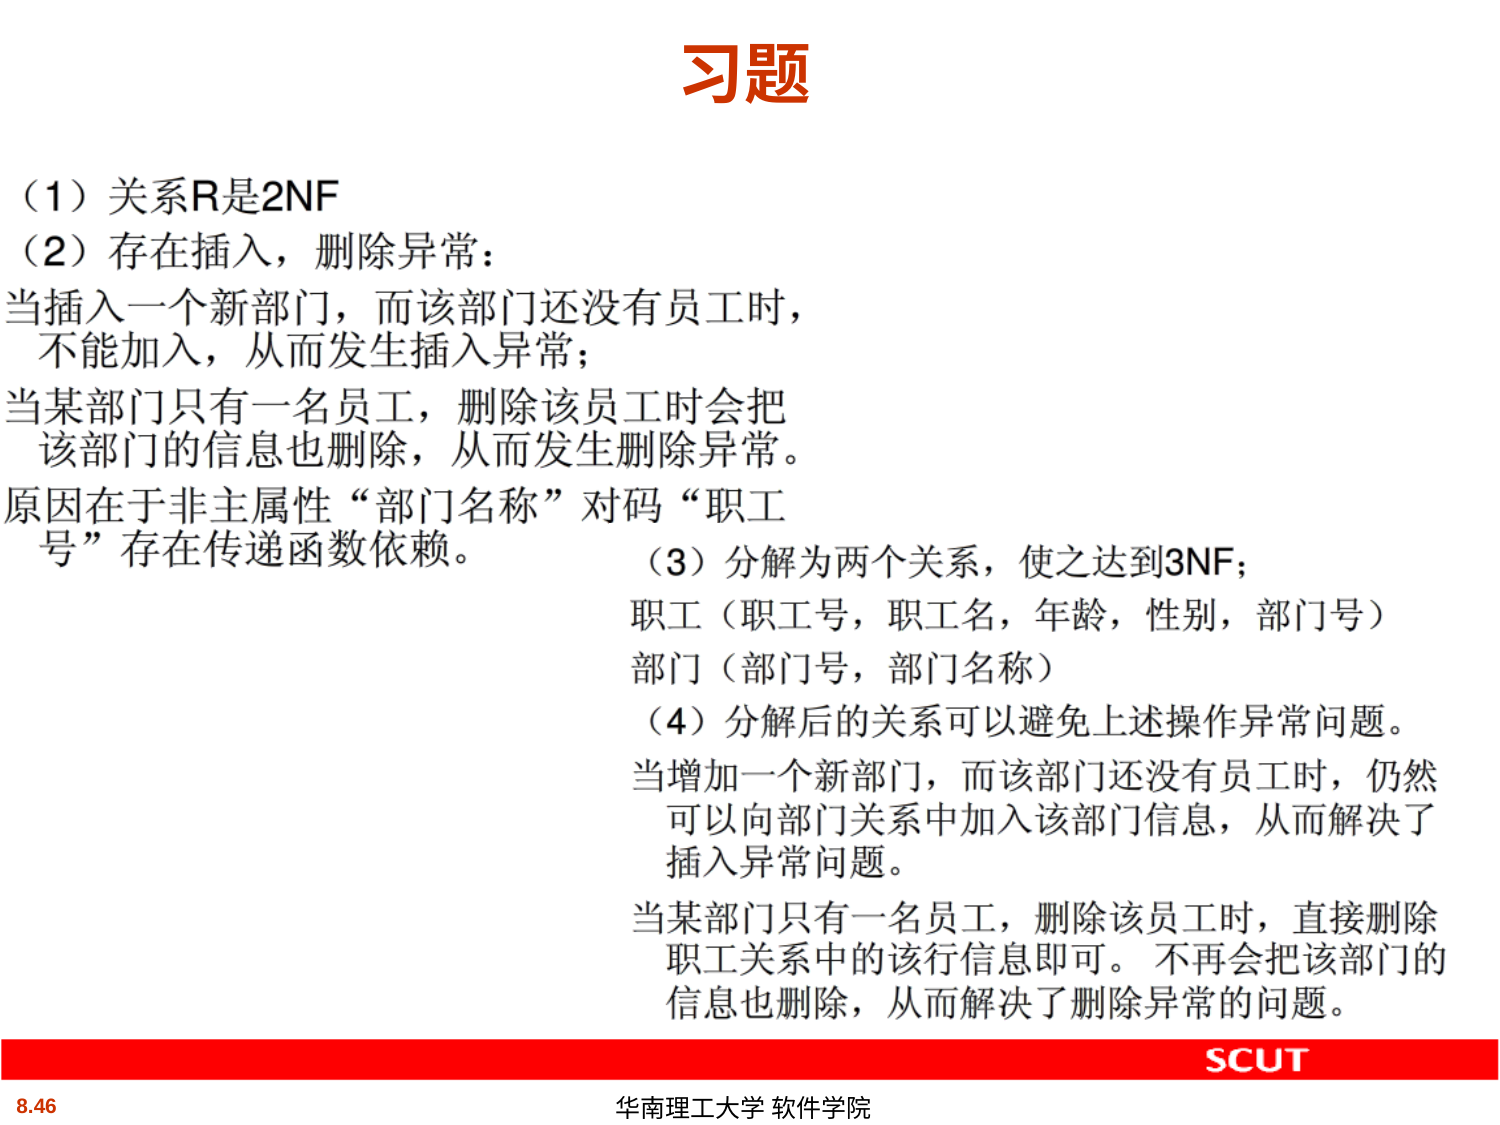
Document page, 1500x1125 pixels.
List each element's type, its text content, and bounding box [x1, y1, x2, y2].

picture [0, 169, 1478, 1034]
title 习题 [37, 18, 1452, 120]
picture [0, 1038, 1500, 1083]
